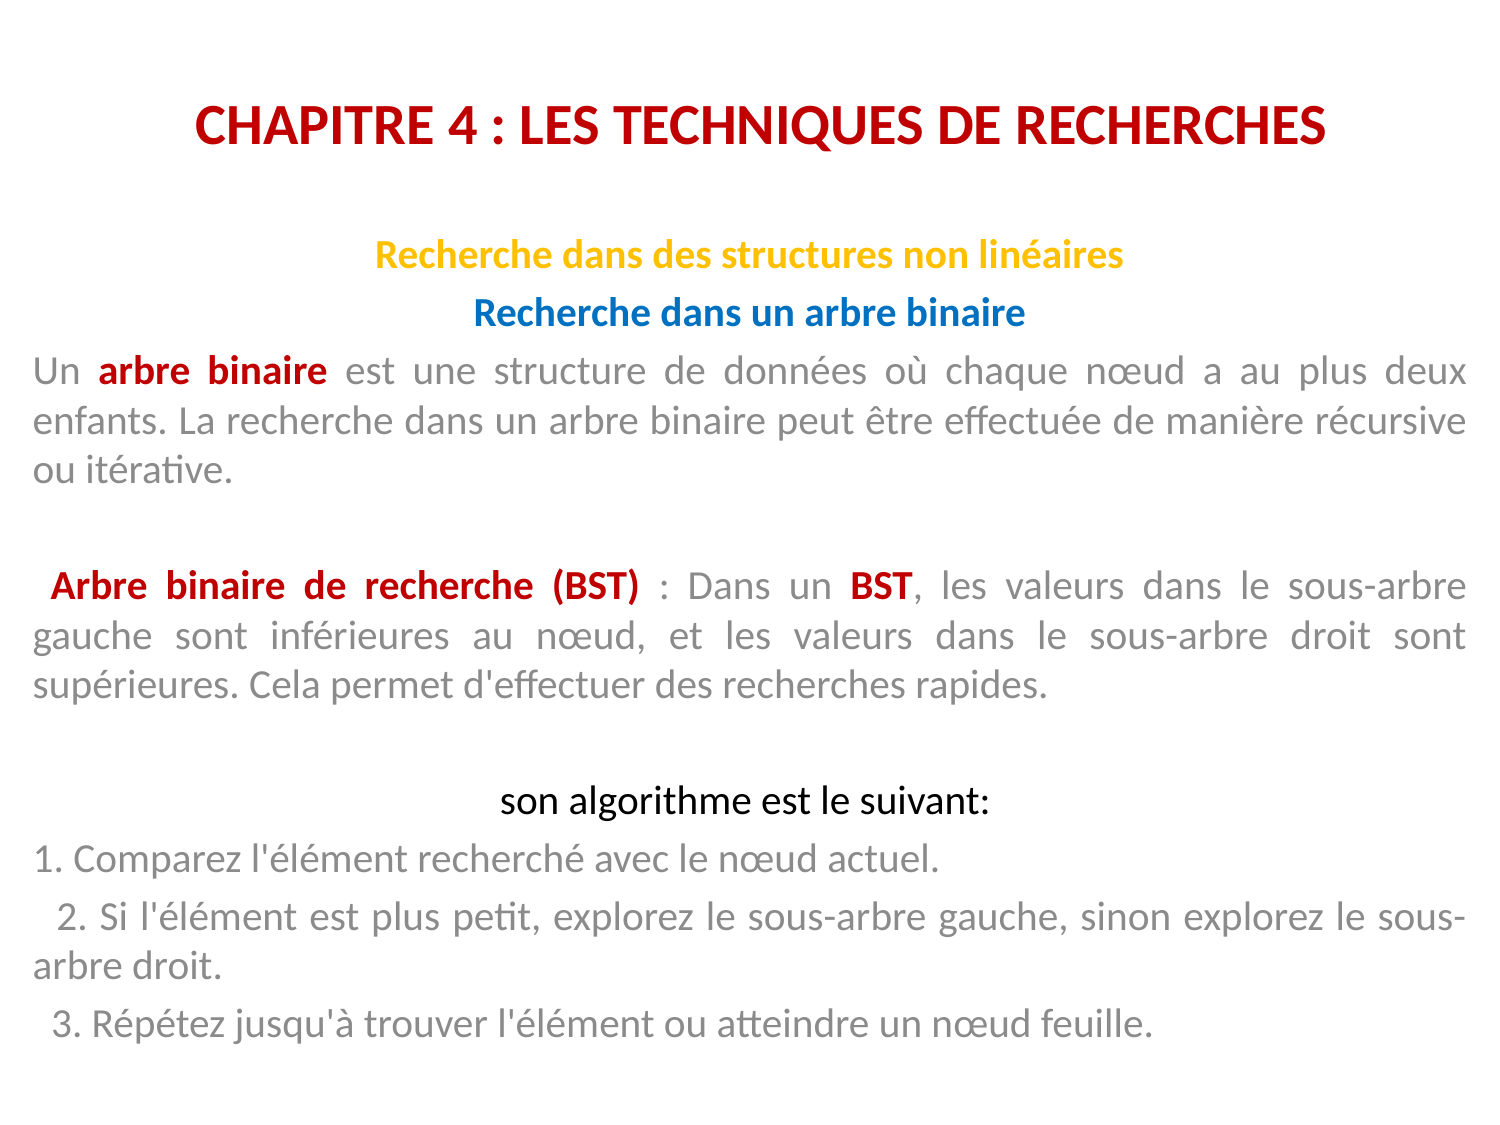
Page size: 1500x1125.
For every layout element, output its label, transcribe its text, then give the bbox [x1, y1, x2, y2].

subtitle Recherche dans des structures non linéaires Recherche dans un arbre binaire Un arbre binaire est une structure de données où chaque nœud a au plus deux enfants. La recherche dans un arbre binaire peut être effectuée de manière récursive ou itérative. Arbre binaire de recherche (BST) : Dans un BST, les valeurs dans le sous-arbre gauche sont inférieures au nœud, et les valeurs dans le sous-arbre droit sont supérieures. Cela permet d'effectuer des recherches rapides. son algorithme est le suivant: 1. Comparez l'élément recherché avec le nœud actuel. 2. Si l'élément est plus petit, explorez le sous-arbre gauche, sinon explorez le sous-arbre droit. 3. Répétez jusqu'à trouver l'élément ou atteindre un nœud feuille. [17, 219, 1483, 1059]
title CHAPITRE 4 : LES TECHNIQUES DE RECHERCHES [123, 78, 1399, 219]
